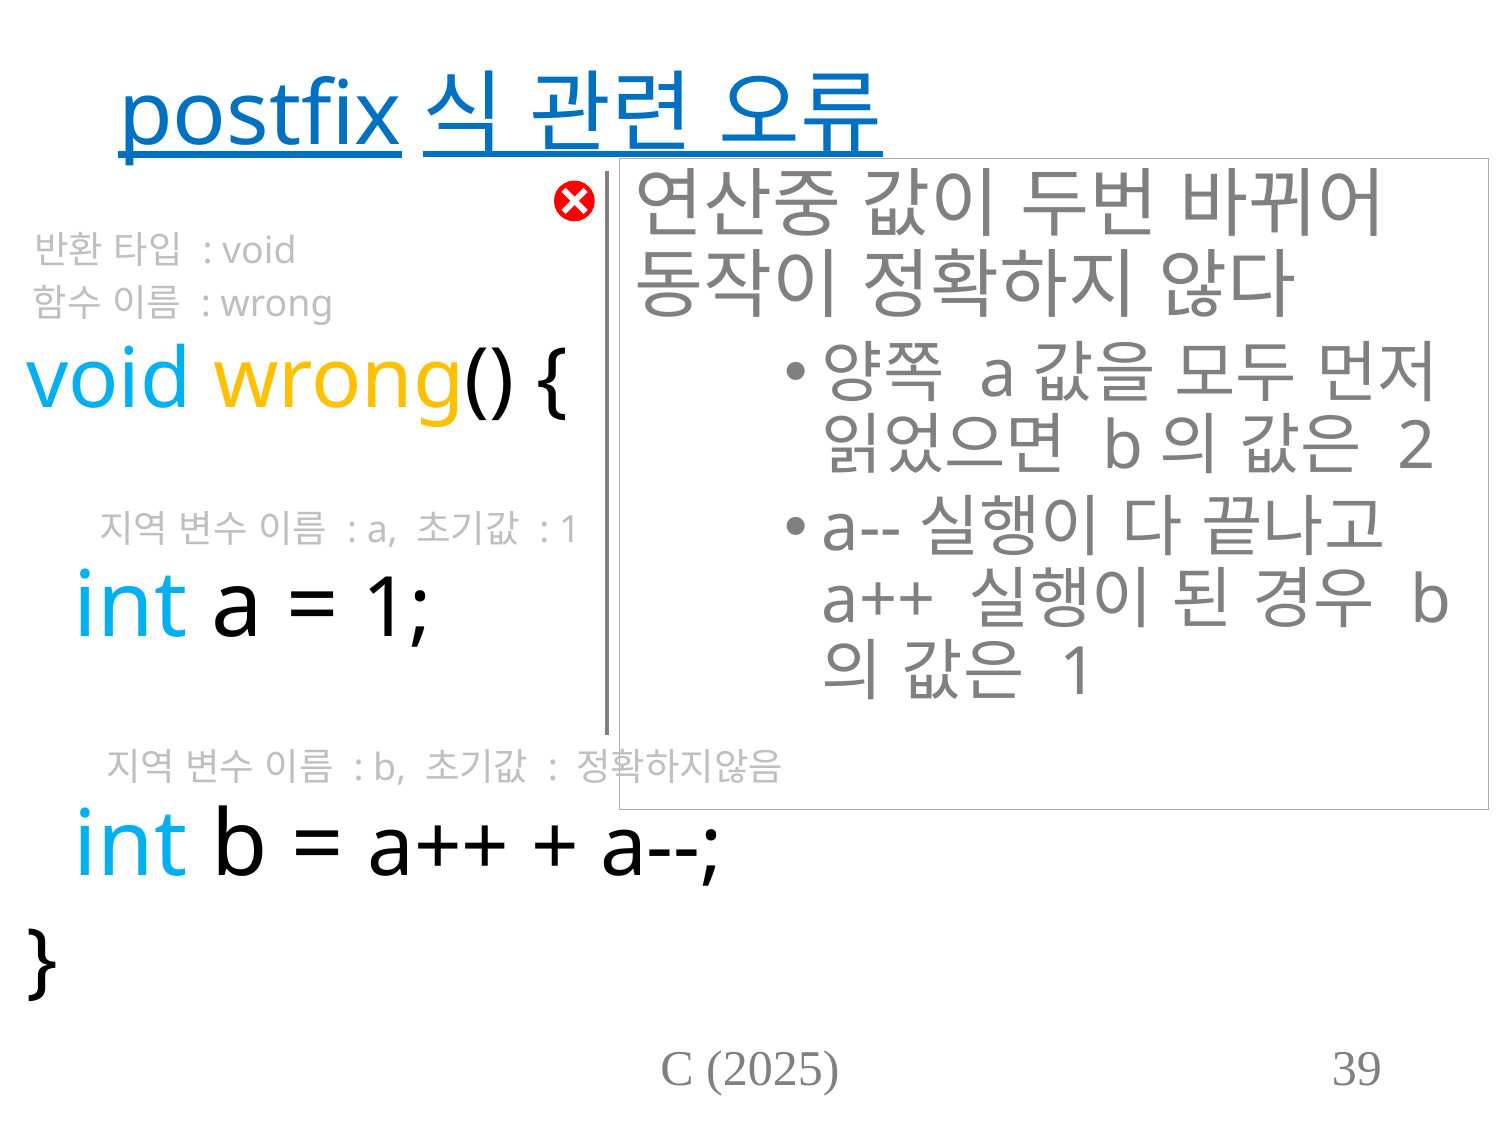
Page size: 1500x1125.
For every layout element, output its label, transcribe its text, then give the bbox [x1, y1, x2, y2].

text_box 연산중 값이 두번 바뀌어 동작이 정확하지 않다 양쪽 a값을 모두 먼저 읽었으면 b의 값은 2 a--실행이 다 끝나고 a++ 실행이 된 경우 b의 값은 1 [619, 158, 1489, 810]
text_box 반환 타입 : void [19, 219, 312, 271]
text_box 지역 변수 이름 : a, 초기값 : 1 [84, 497, 596, 558]
text_box 지역 변수 이름 : b, 초기값 : 정확하지않음 [91, 735, 799, 796]
slide_number 39 [1059, 1042, 1397, 1103]
text_box 함수 이름 : wrong [18, 271, 349, 332]
footer C (2025) [496, 1042, 1004, 1103]
title postfix식 관련 오류 [103, 59, 1397, 172]
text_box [553, 180, 596, 222]
list void wrong() { int a = 1; int b = a++ + a--; } [11, 327, 1004, 892]
